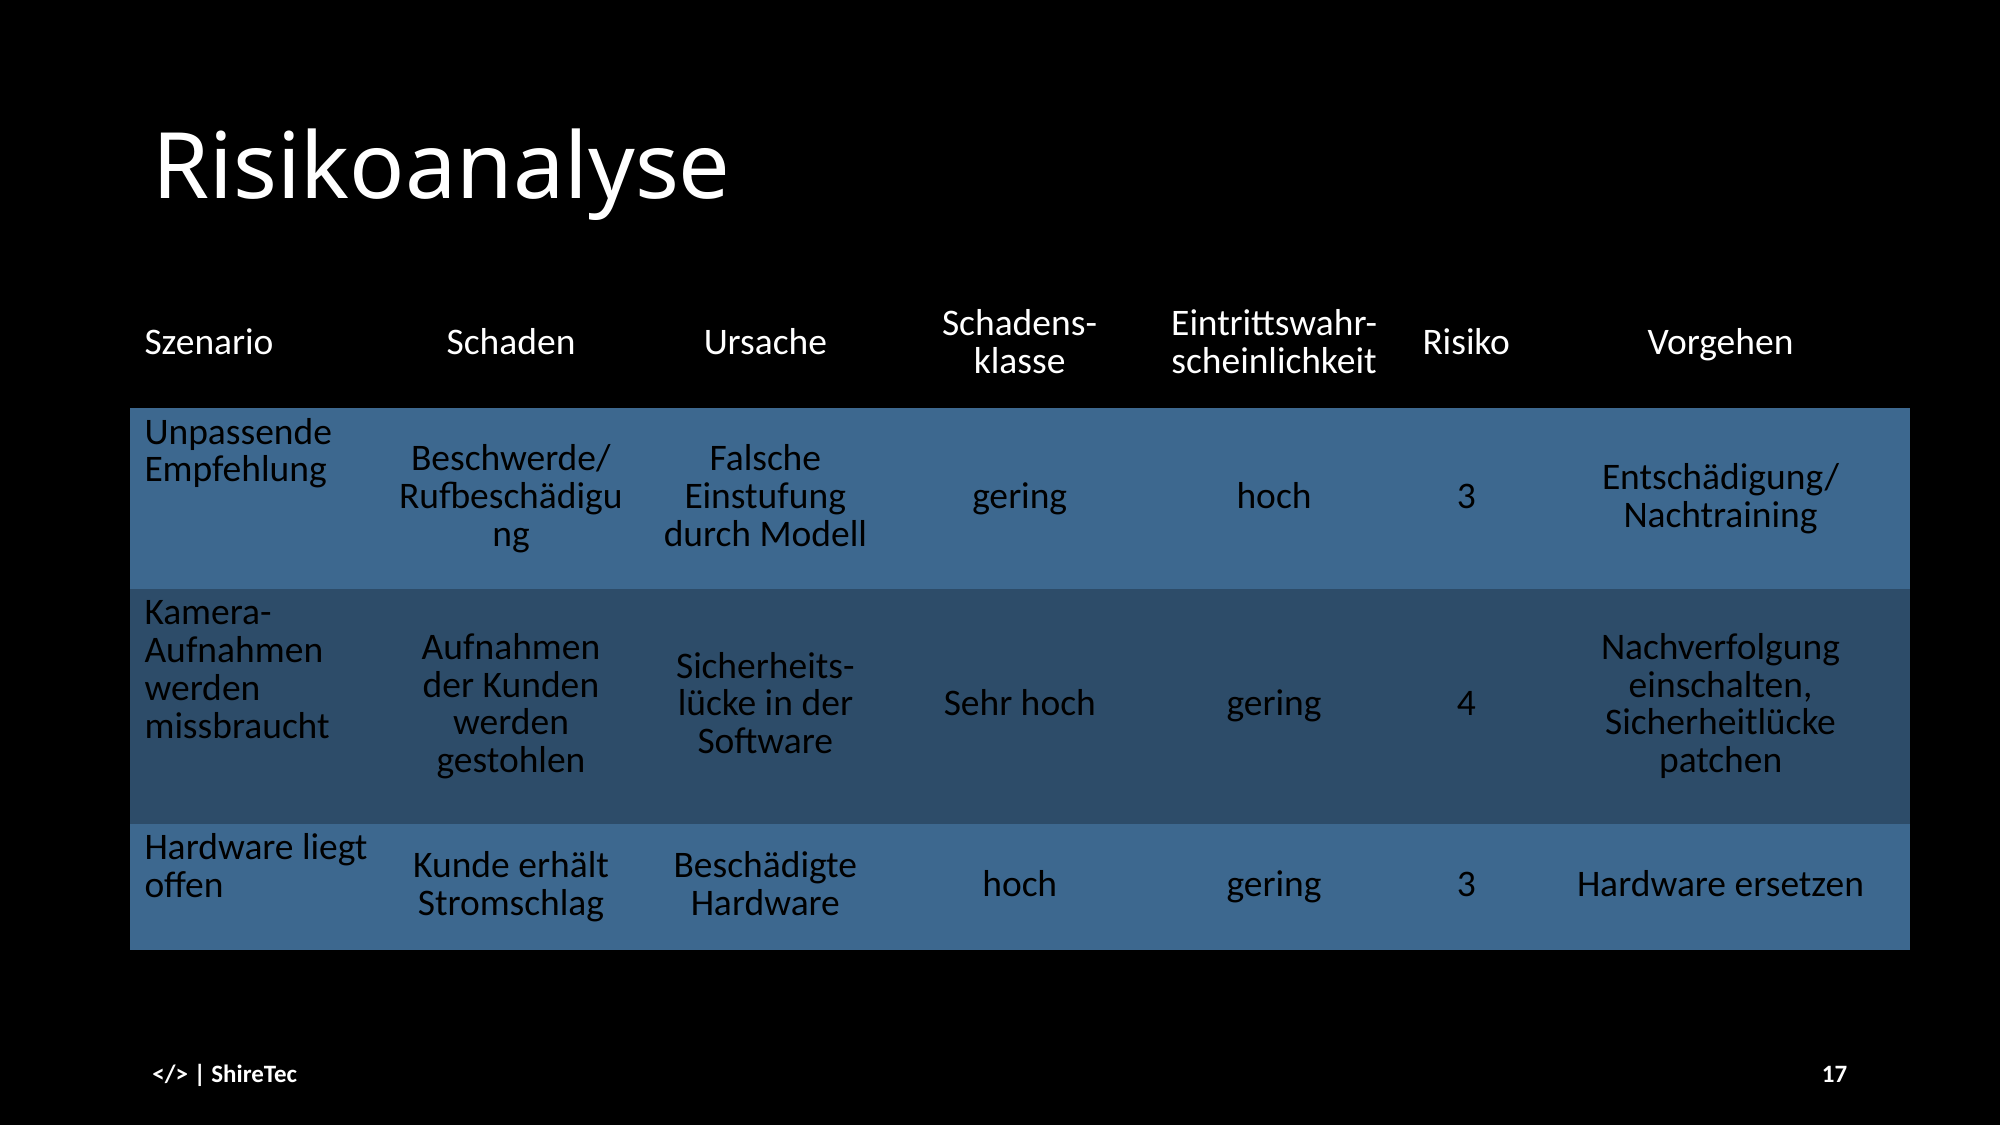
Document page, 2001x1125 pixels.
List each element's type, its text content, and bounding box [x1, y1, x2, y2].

slide_number 17 [1412, 1042, 1863, 1103]
table_cell Kamera-Aufnahmen werden missbraucht [130, 589, 384, 824]
table_cell hoch [893, 824, 1147, 950]
table_header Schaden [384, 282, 638, 408]
table_cell Unpassende Empfehlung [130, 408, 384, 589]
table_cell hoch [1147, 408, 1401, 589]
title Risikoanalyse [137, 59, 1863, 278]
table_cell 4 [1401, 589, 1531, 824]
table_cell Aufnahmen der Kunden werden gestohlen [384, 589, 638, 824]
slide_number </> | ShireTec [137, 1042, 588, 1103]
table_header Szenario [130, 282, 384, 408]
table_header Schadens-klasse [893, 282, 1147, 408]
table_cell Kunde erhält Stromschlag [384, 824, 638, 950]
table_cell Sehr hoch [893, 589, 1147, 824]
table_cell 3 [1401, 824, 1531, 950]
table_cell Entschädigung/ Nachtraining [1531, 408, 1910, 589]
table_cell Hardware liegt offen [130, 824, 384, 950]
table_cell gering [1147, 589, 1401, 824]
table_cell Nachverfolgung einschalten, Sicherheitlücke patchen [1531, 589, 1910, 824]
table_cell Beschädigte Hardware [638, 824, 893, 950]
table_header Risiko [1401, 282, 1531, 408]
table_header Ursache [638, 282, 893, 408]
table_cell Beschwerde/ Rufbeschädigung [384, 408, 638, 589]
table_cell gering [893, 408, 1147, 589]
table_header Vorgehen [1531, 282, 1910, 408]
table_header Eintrittswahr-scheinlichkeit [1147, 282, 1401, 408]
table_cell 3 [1401, 408, 1531, 589]
table_cell Hardware ersetzen [1531, 824, 1910, 950]
table_cell Falsche Einstufung durch Modell [638, 408, 893, 589]
table_cell Sicherheits- lücke in der Software [638, 589, 893, 824]
table_cell gering [1147, 824, 1401, 950]
